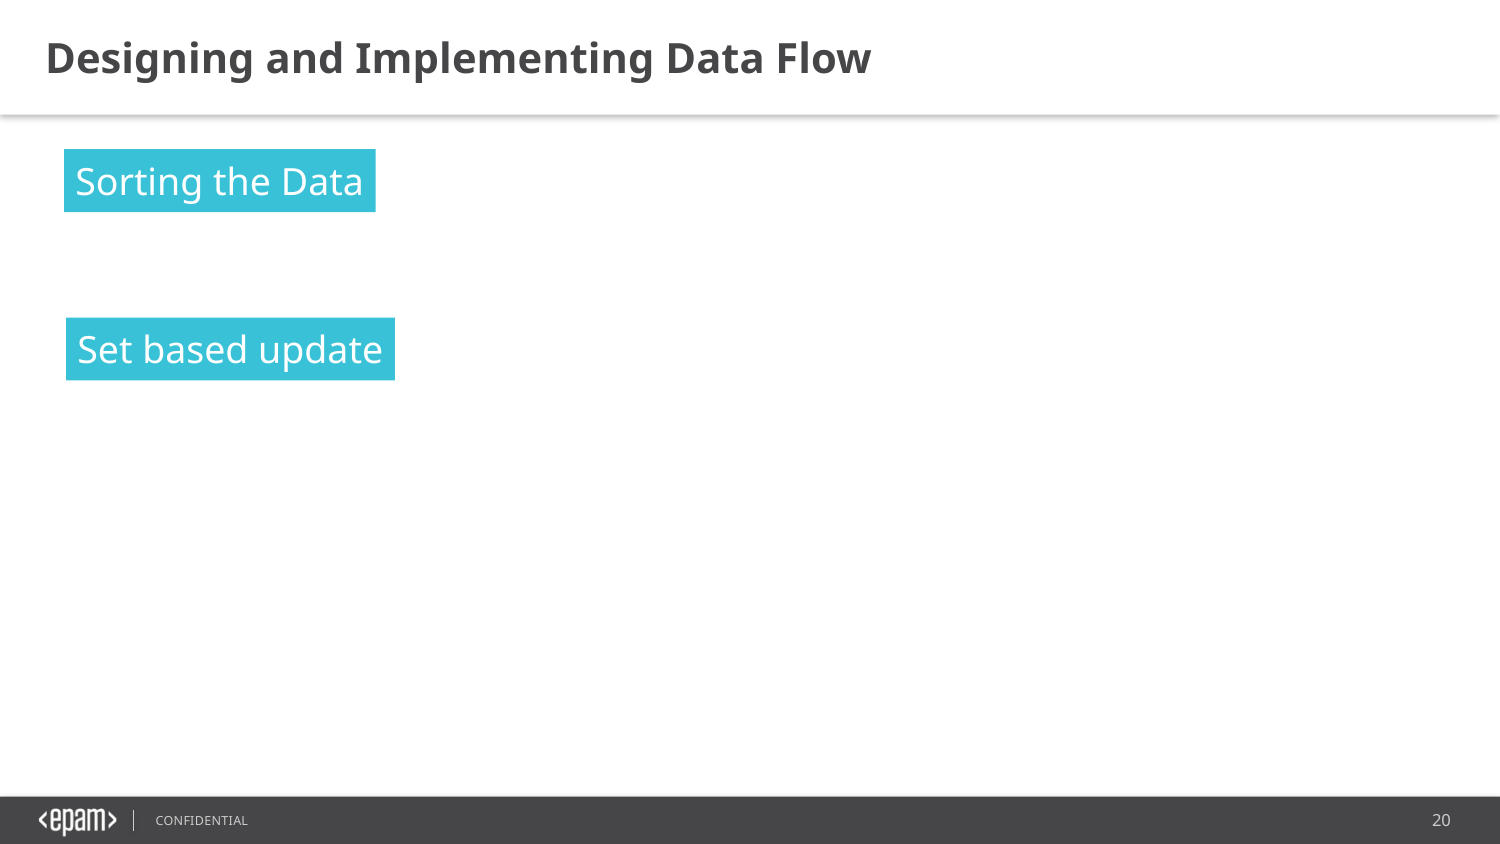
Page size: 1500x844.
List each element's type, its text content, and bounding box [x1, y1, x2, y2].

text_box Sorting the Data [64, 149, 376, 213]
list Designing and Implementing Data Flow [0, 0, 1500, 115]
picture [38, 808, 117, 837]
text_box Set based update [66, 317, 395, 381]
